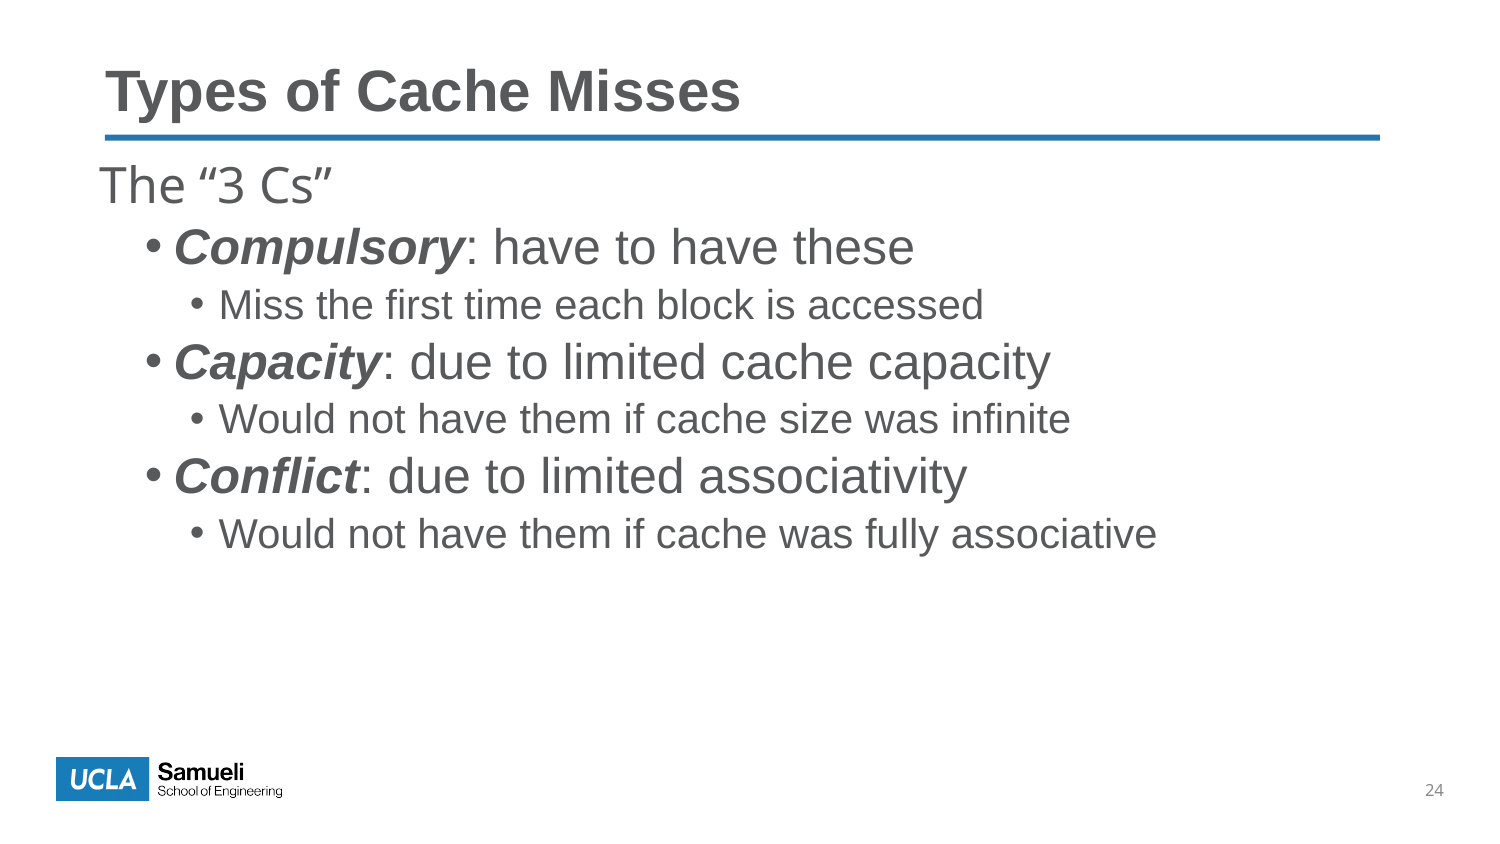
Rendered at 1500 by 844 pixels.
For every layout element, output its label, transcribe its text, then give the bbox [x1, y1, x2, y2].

text_box The “3 Cs” Compulsory: have to have these Miss the first time each block is accessed Capacity: due to limited cache capacity Would not have them if cache size was infinite Conflict: due to limited associativity Would not have them if cache was fully associative [100, 153, 1354, 624]
picture [56, 757, 282, 801]
text_box Types of Cache Misses [104, 61, 1380, 125]
slide_number 24 [1425, 780, 1500, 840]
